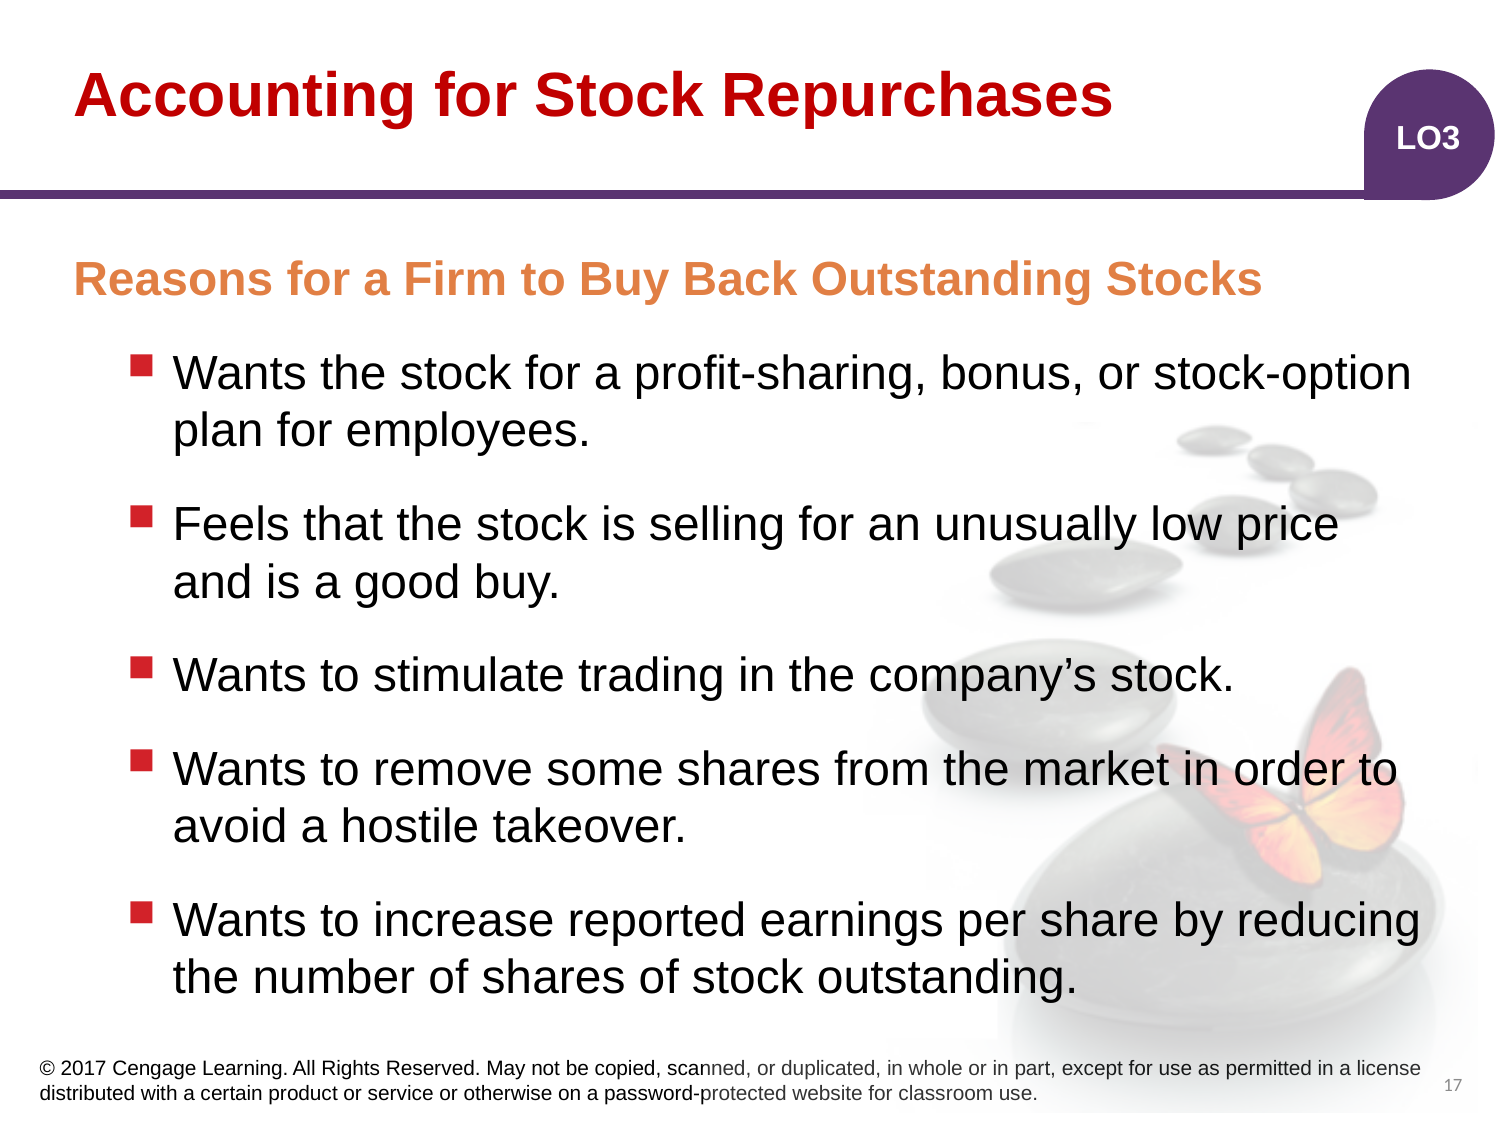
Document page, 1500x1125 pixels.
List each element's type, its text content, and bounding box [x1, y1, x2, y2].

picture [846, 1062, 852, 1075]
picture [908, 1064, 923, 1075]
picture [1106, 1064, 1116, 1079]
picture [704, 1064, 709, 1075]
list Reasons for a Firm to Buy Back Outstanding Stocks Wants the stock for a profit-sharing, bonus, or stock-option plan for employees. Feels that the stock is selling for an unusually low price and is a good buy. Wants to stimulate trading in the company’s stock. Wants to remove some shares from the market in order to avoid a hostile takeover. Wants to increase reported earnings per share by reducing the number of shares of stock outstanding. [58, 240, 1439, 1014]
picture [1038, 1062, 1050, 1075]
picture [914, 1089, 934, 1100]
picture [886, 1089, 892, 1100]
picture [723, 1064, 733, 1075]
picture [1117, 1062, 1123, 1075]
picture [936, 1089, 945, 1100]
picture [793, 1064, 802, 1075]
picture [965, 1089, 975, 1100]
picture [946, 1089, 952, 1100]
picture [764, 1089, 774, 1100]
picture [704, 1089, 711, 1100]
picture [1026, 1064, 1037, 1075]
picture [999, 1089, 1008, 1100]
picture [1011, 1089, 1020, 1100]
picture [936, 1064, 946, 1075]
picture [825, 1064, 834, 1075]
picture [757, 1087, 763, 1100]
picture [805, 1064, 815, 1079]
picture [924, 1060, 933, 1075]
picture [976, 1089, 991, 1100]
title Accounting for Stock Repurchases [58, 40, 1365, 152]
picture [1084, 1064, 1093, 1075]
picture [831, 1089, 840, 1100]
picture [1095, 1064, 1105, 1075]
picture [998, 1064, 1007, 1075]
picture [875, 1089, 885, 1100]
picture [1074, 1064, 1083, 1075]
picture [712, 1064, 721, 1075]
picture [819, 1085, 829, 1100]
picture [899, 1089, 908, 1100]
picture [852, 1089, 862, 1100]
picture [845, 1087, 851, 1100]
slide_number 17 [1139, 1042, 1478, 1103]
picture [892, 1064, 901, 1075]
picture [952, 1064, 962, 1075]
picture [1062, 1064, 1072, 1075]
picture [776, 1085, 785, 1100]
picture [1135, 1064, 1139, 1075]
picture [736, 1089, 746, 1100]
picture [1015, 1064, 1025, 1079]
picture [1021, 1089, 1031, 1100]
picture [868, 1085, 874, 1100]
picture [712, 1089, 718, 1100]
picture [853, 1064, 863, 1075]
picture [969, 1064, 979, 1075]
picture [864, 1060, 873, 1075]
picture [980, 1064, 986, 1075]
picture [782, 1060, 791, 1075]
text_box LO3 [1381, 108, 1476, 164]
picture [792, 1089, 807, 1100]
picture [836, 1064, 847, 1075]
picture [719, 1089, 729, 1100]
picture [1128, 1060, 1134, 1075]
picture [953, 1089, 963, 1100]
picture [748, 1089, 757, 1100]
picture [758, 1064, 768, 1075]
picture [808, 1089, 818, 1100]
picture [730, 1087, 736, 1100]
picture [734, 1060, 743, 1075]
picture [769, 1064, 775, 1075]
